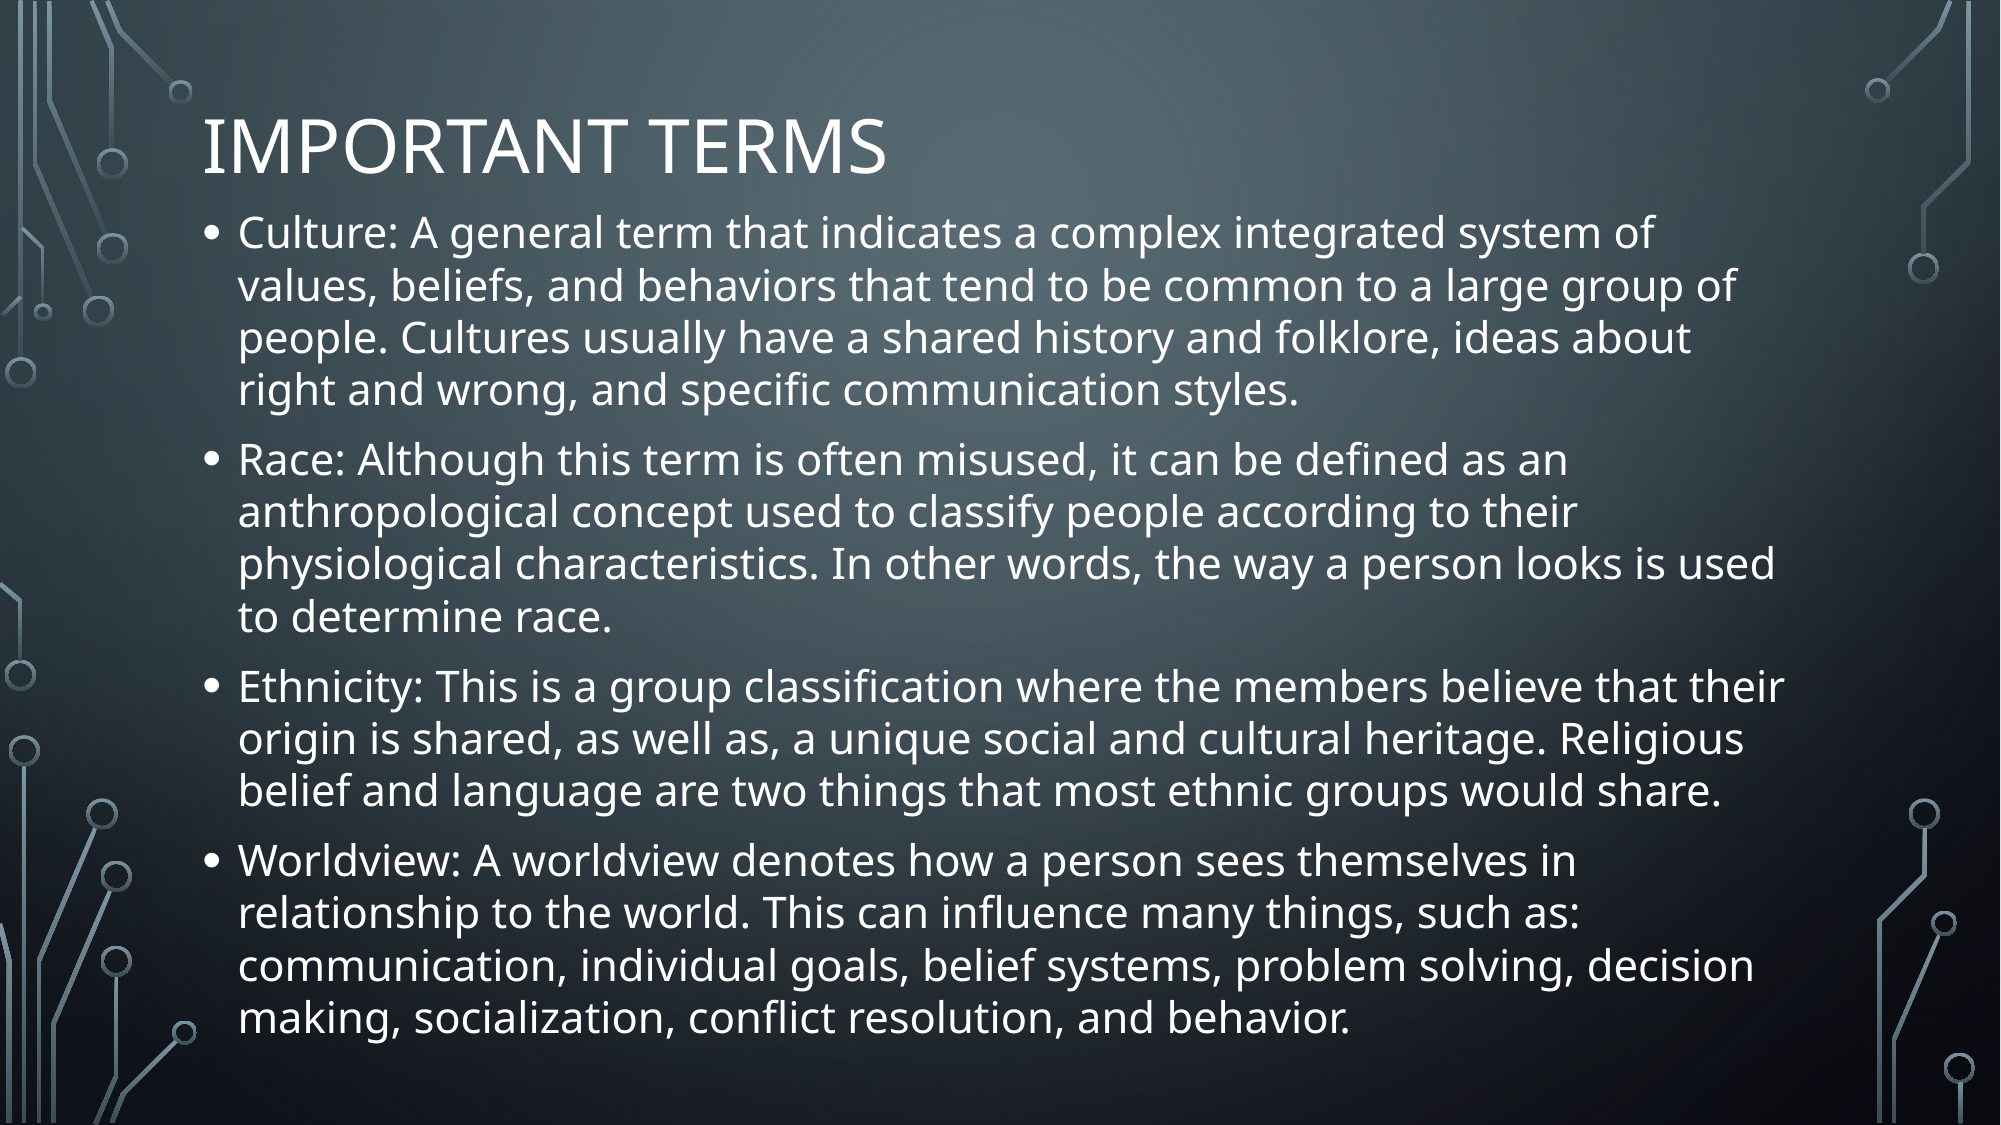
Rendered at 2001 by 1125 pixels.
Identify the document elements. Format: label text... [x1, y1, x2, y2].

list Culture: A general term that indicates a complex integrated system of values, beliefs, and behaviors that tend to be common to a large group of people. Cultures usually have a shared history and folklore, ideas about right and wrong, and specific communication styles. Race: Although this term is often misused, it can be defined as an anthropological concept used to classify people according to their physiological characteristics. In other words, the way a person looks is used to determine race. Ethnicity: This is a group classification where the members believe that their origin is shared, as well as, a unique social and cultural heritage. Religious belief and language are two things that most ethnic groups would share. Worldview: A worldview denotes how a person sees themselves in relationship to the world. This can influence many things, such as: communication, individual goals, belief systems, problem solving, decision making, socialization, conflict resolution, and behavior. [187, 197, 1813, 1083]
title Important terms [187, 101, 1813, 197]
